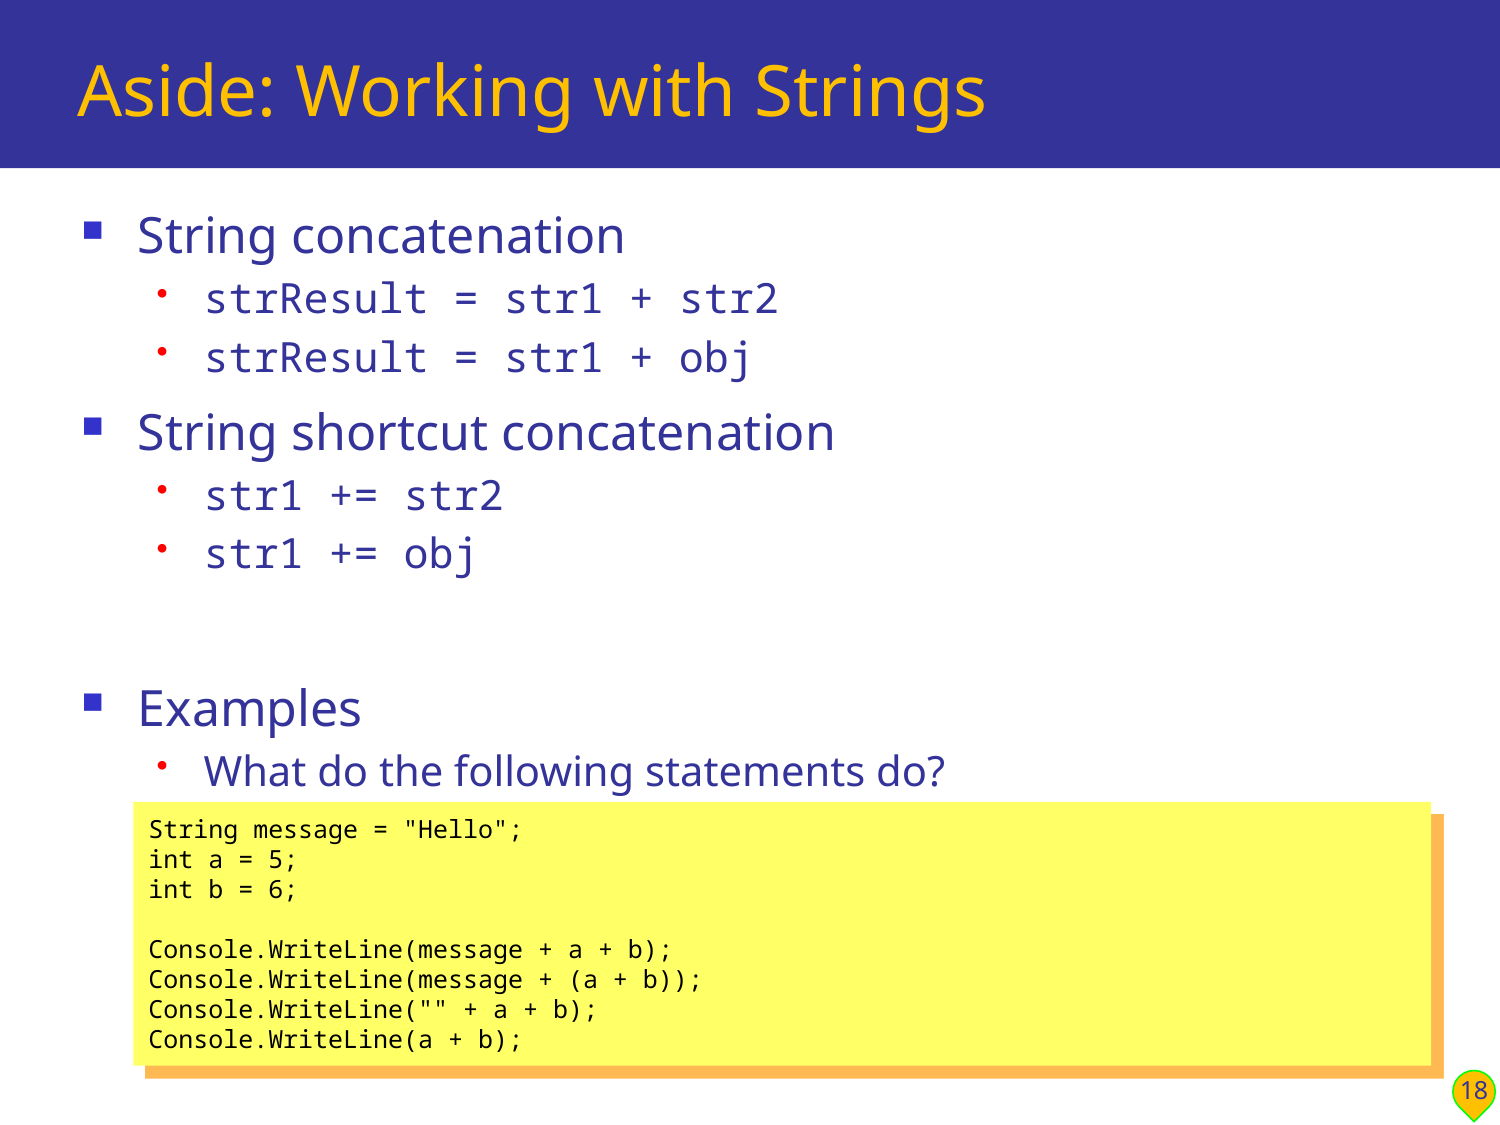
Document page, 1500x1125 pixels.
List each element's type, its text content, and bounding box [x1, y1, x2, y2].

title Aside: Working with Strings [61, 24, 1465, 139]
text_box String message = "Hello"; int a = 5; int b = 6; Console.WriteLine(message + a + b); Console.WriteLine(message + (a + b)); Console.WriteLine("" + a + b); Console.WriteLine(a + b); [133, 801, 1432, 1066]
footer 18 [1431, 1040, 1500, 1117]
list String concatenation strResult = str1 + str2 strResult = str1 + obj String shortcut concatenation str1 += str2 str1 += obj Examples What do the following statements do? [66, 196, 1460, 1007]
